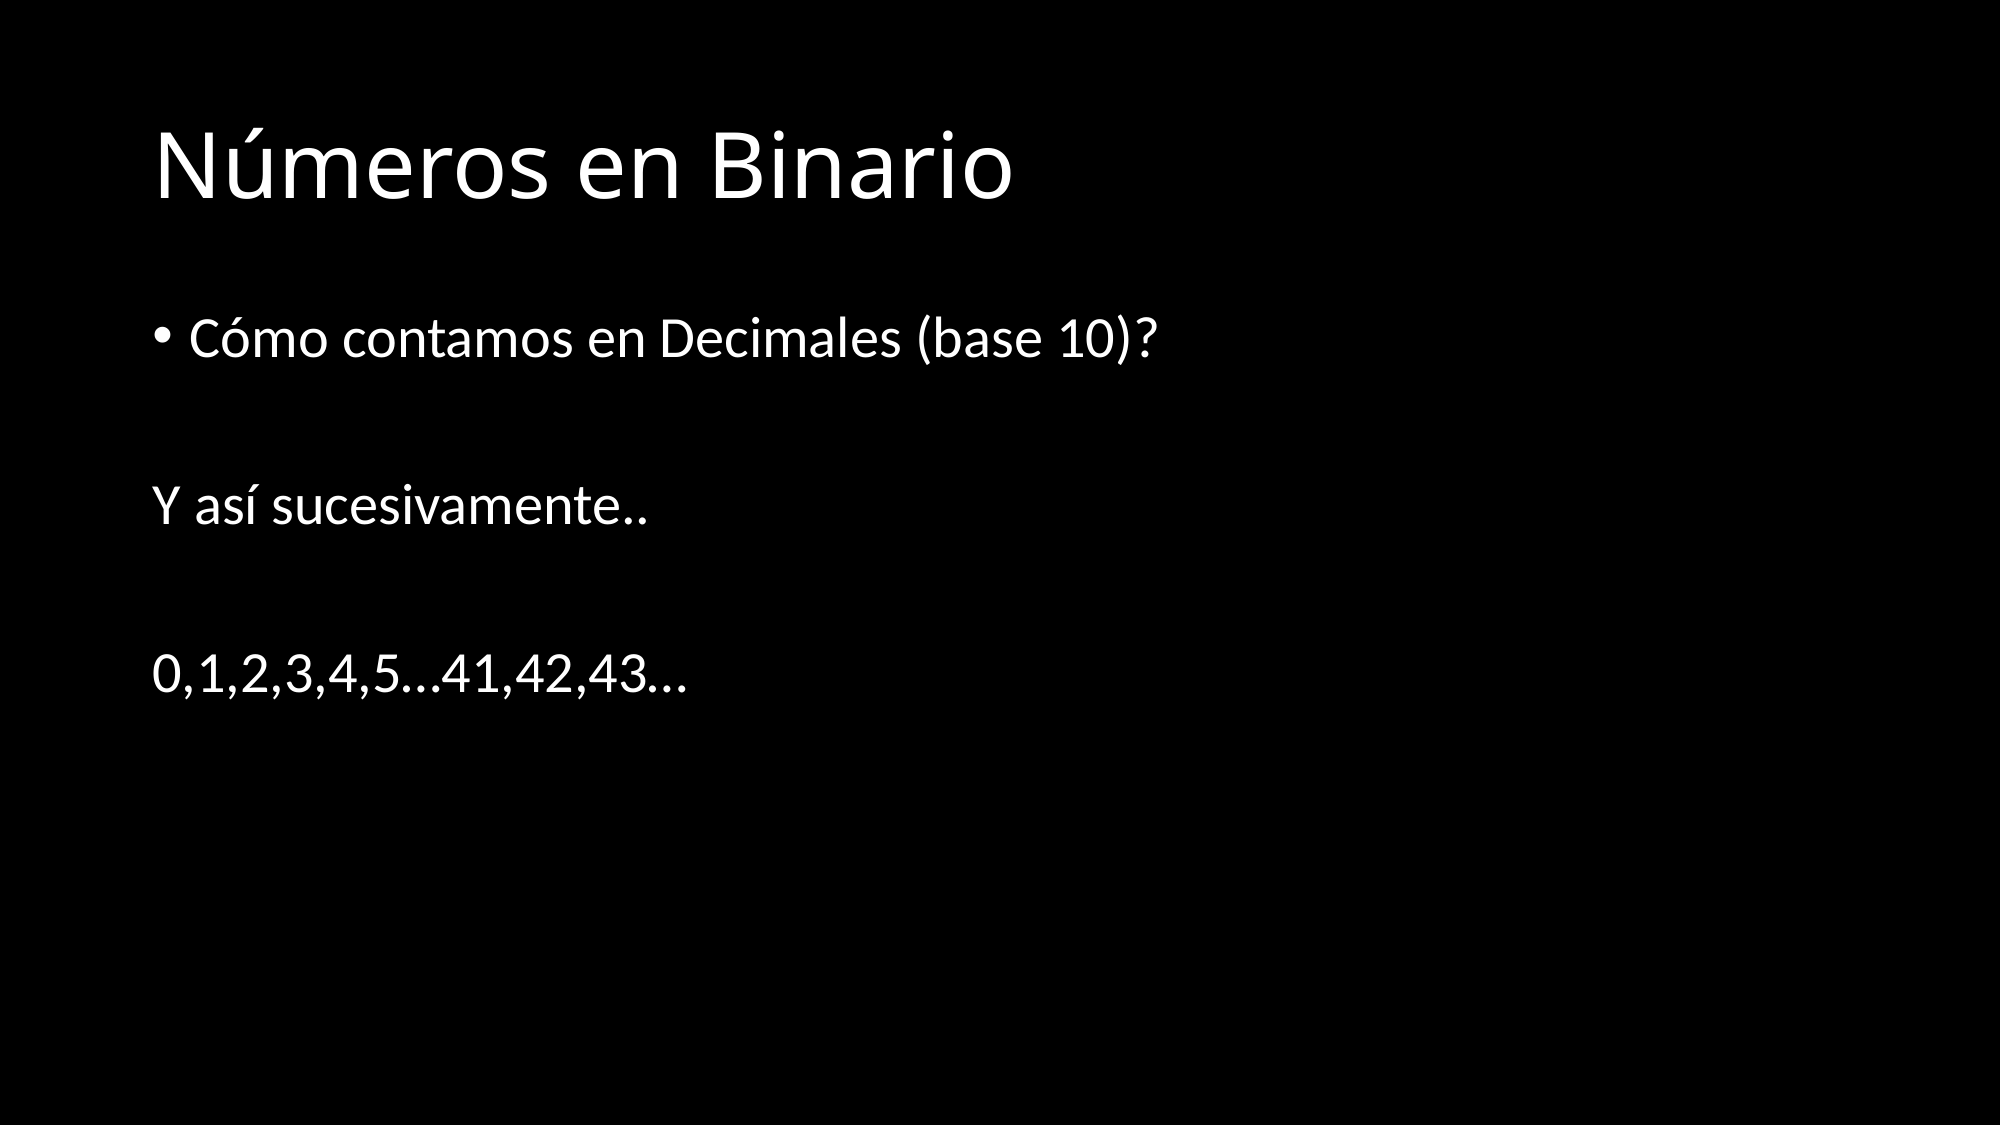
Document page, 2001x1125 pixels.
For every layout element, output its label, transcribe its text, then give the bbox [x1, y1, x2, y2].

title Números en Binario [137, 59, 1863, 278]
list Cómo contamos en Decimales (base 10)? Y así sucesivamente.. 0,1,2,3,4,5…41,42,43… [137, 299, 1863, 1014]
